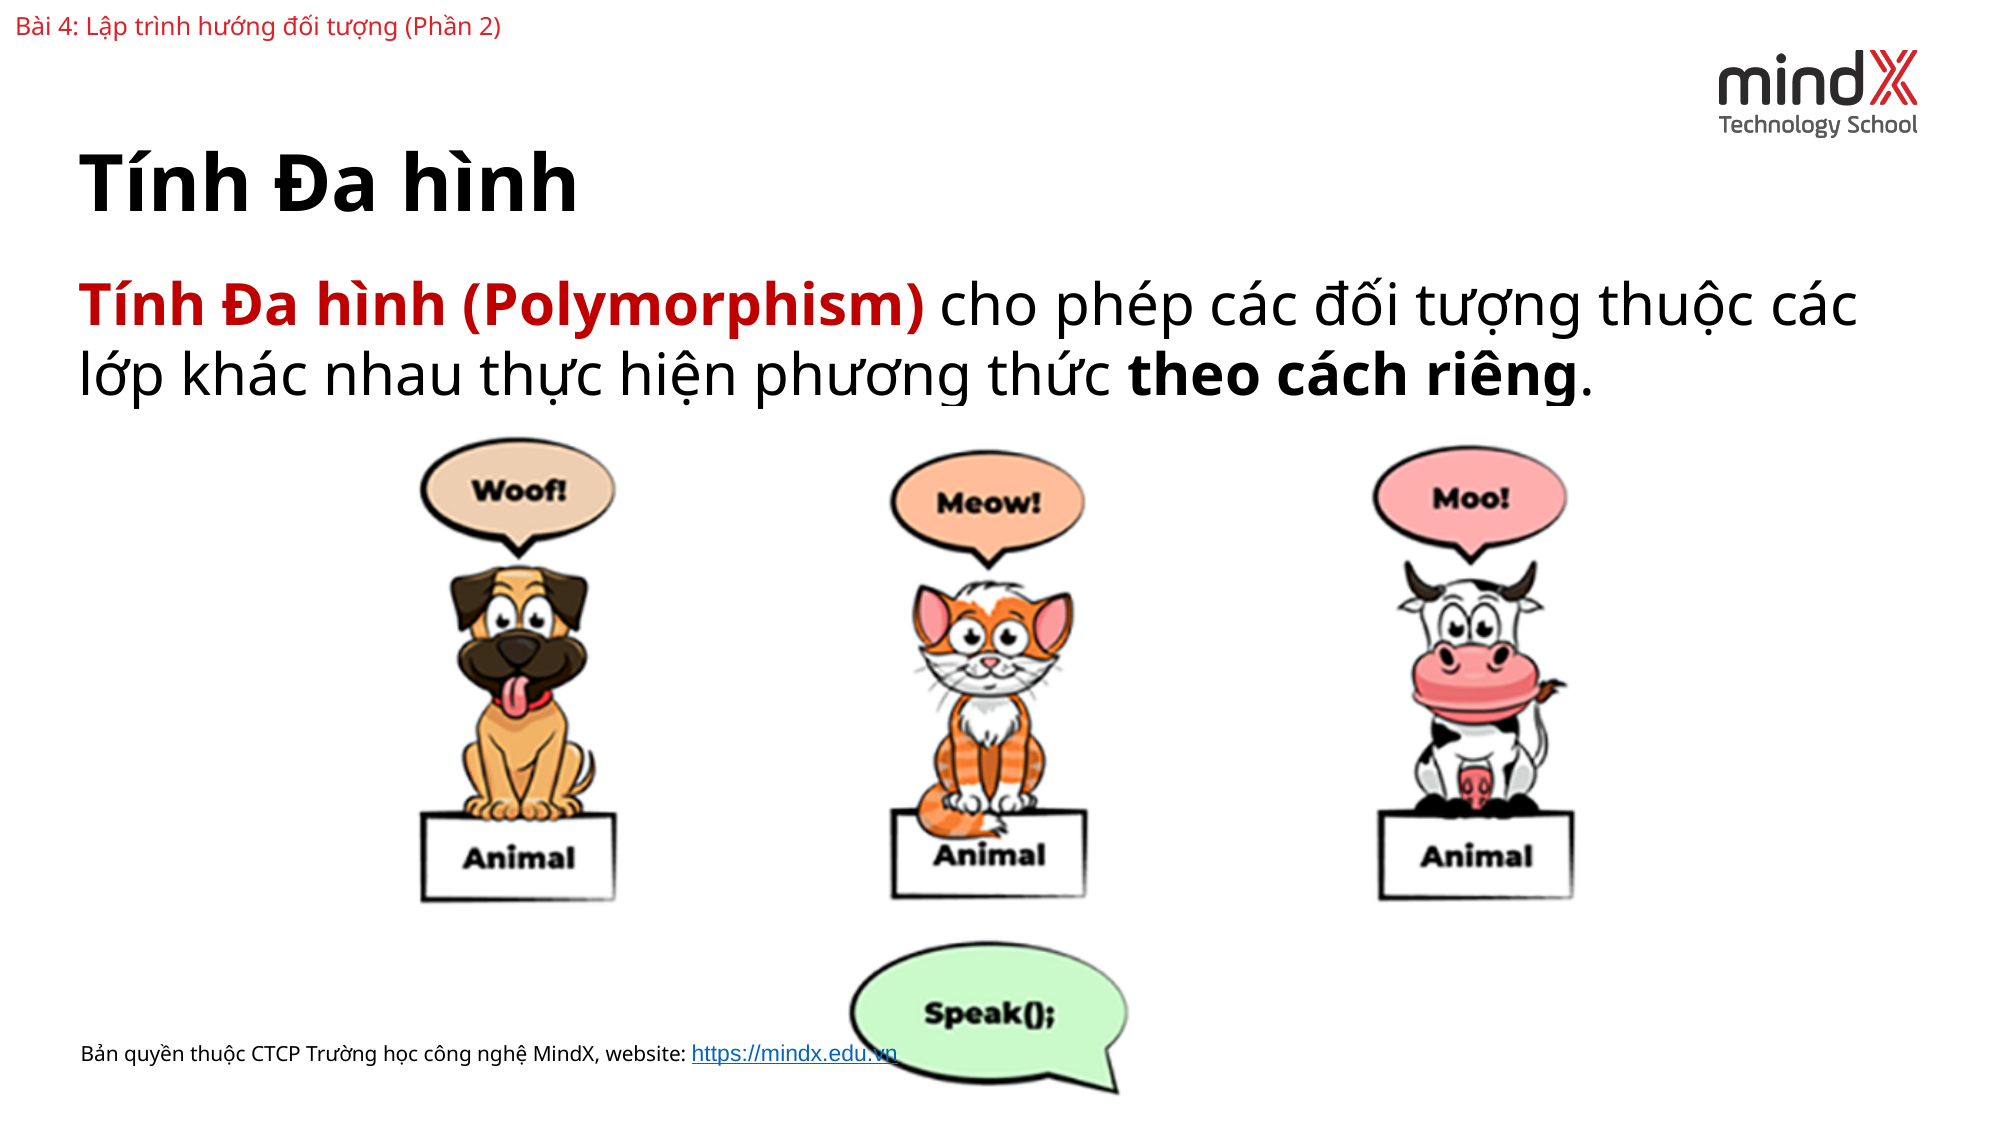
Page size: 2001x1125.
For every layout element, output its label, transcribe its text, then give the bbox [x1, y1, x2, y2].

text_box Bản quyền thuộc CTCP Trường học công nghệ MindX, website: https://mindx.edu.vn [65, 1026, 391, 1092]
text_box Bài 4: Lập trình hướng đối tượng (Phần 2) [0, 0, 540, 54]
picture [1719, 50, 1918, 138]
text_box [396, 405, 1604, 1113]
text_box Tính Đa hình [63, 125, 1138, 235]
text_box Tính Đa hình (Polymorphism) cho phép các đối tượng thuộc các lớp khác nhau thực hiện phương thức theo cách riêng. [63, 252, 1919, 423]
